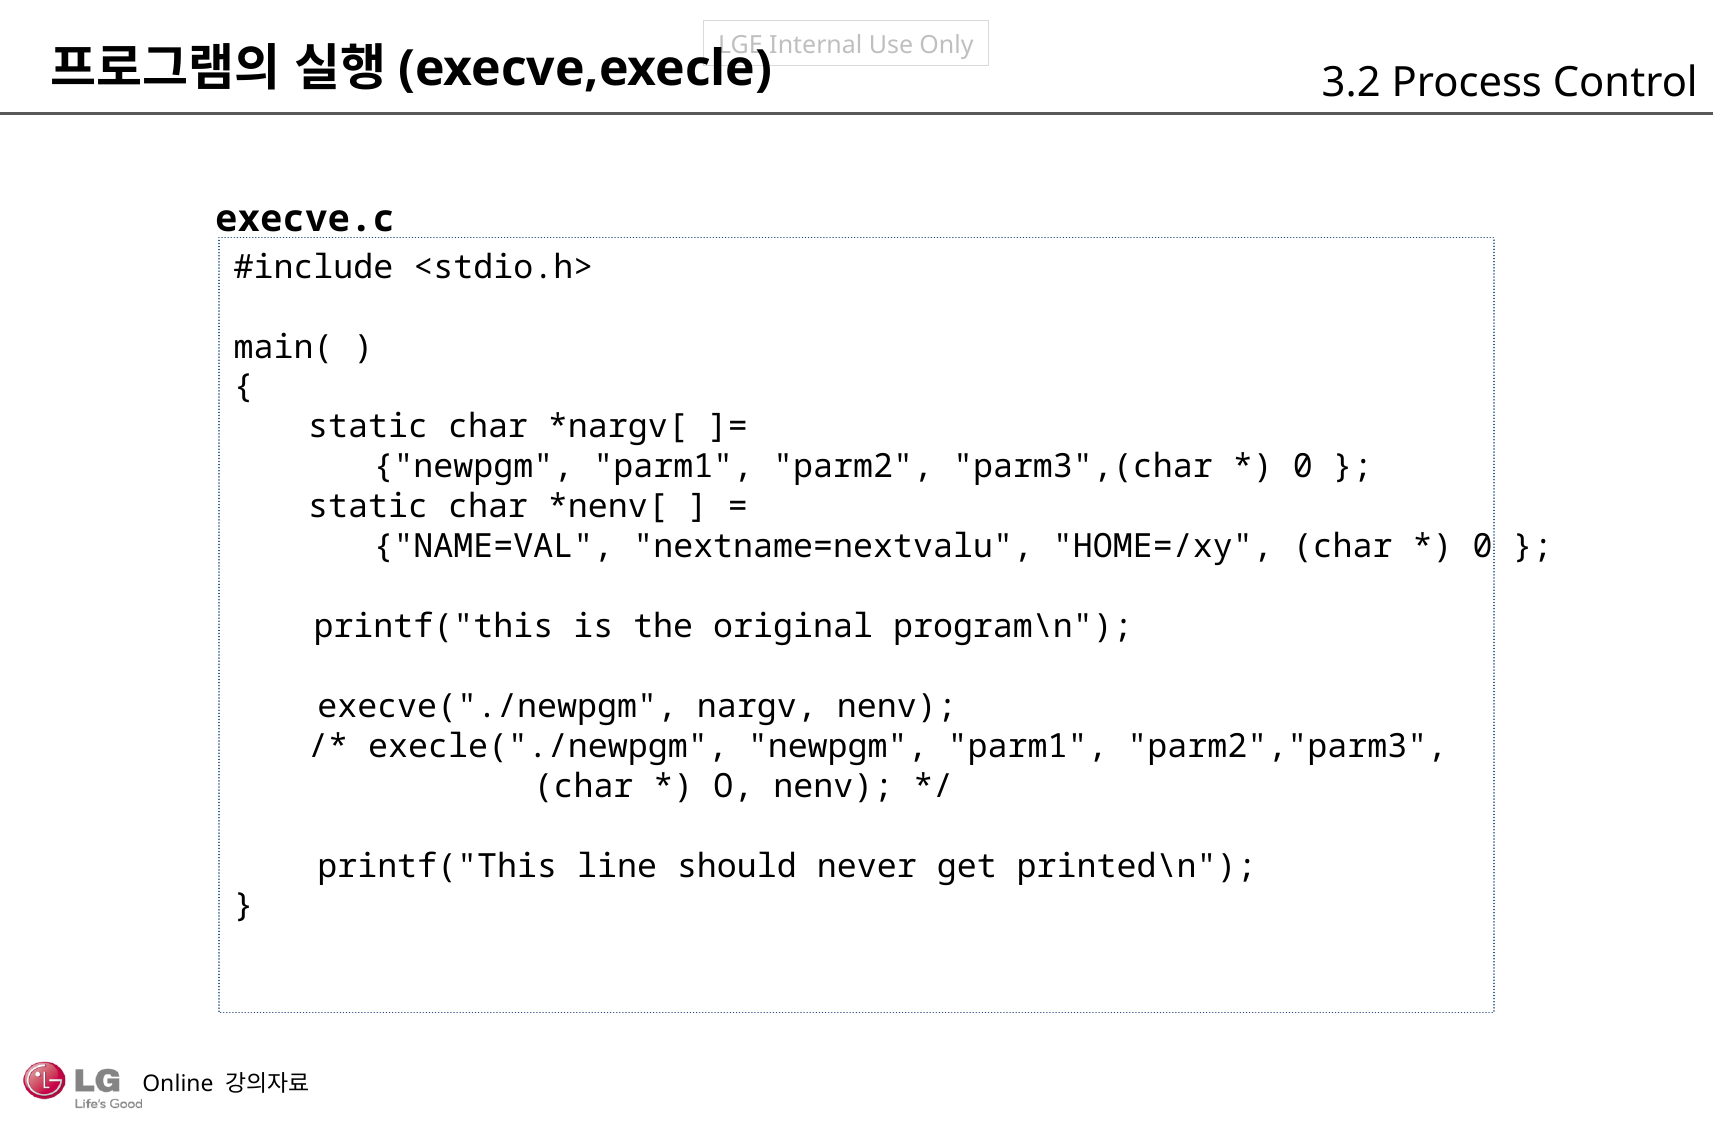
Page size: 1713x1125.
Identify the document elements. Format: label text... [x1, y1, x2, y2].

text_box #include <stdio.h> main( ) { static char *nargv[ ]= {"newpgm", "parm1", "parm2", "parm3",(char *) 0 }; static char *nenv[ ] = {"NAME=VAL", "nextname=nextvalu", "HOME=/xy", (char *) 0 }; printf("this is the original program\n"); execve("./newpgm", nargv, nenv); /* execle("./newpgm", "newpgm", "parm1", "parm2","parm3", (char *) O, nenv); */ printf("This line should never get printed\n"); } [218, 237, 1494, 1013]
list 프로그램의 실행(execve,execle) [35, 30, 869, 98]
picture [23, 1058, 142, 1111]
text_box execve.c [200, 172, 410, 246]
list 3.2 Process Control [1080, 47, 1713, 126]
